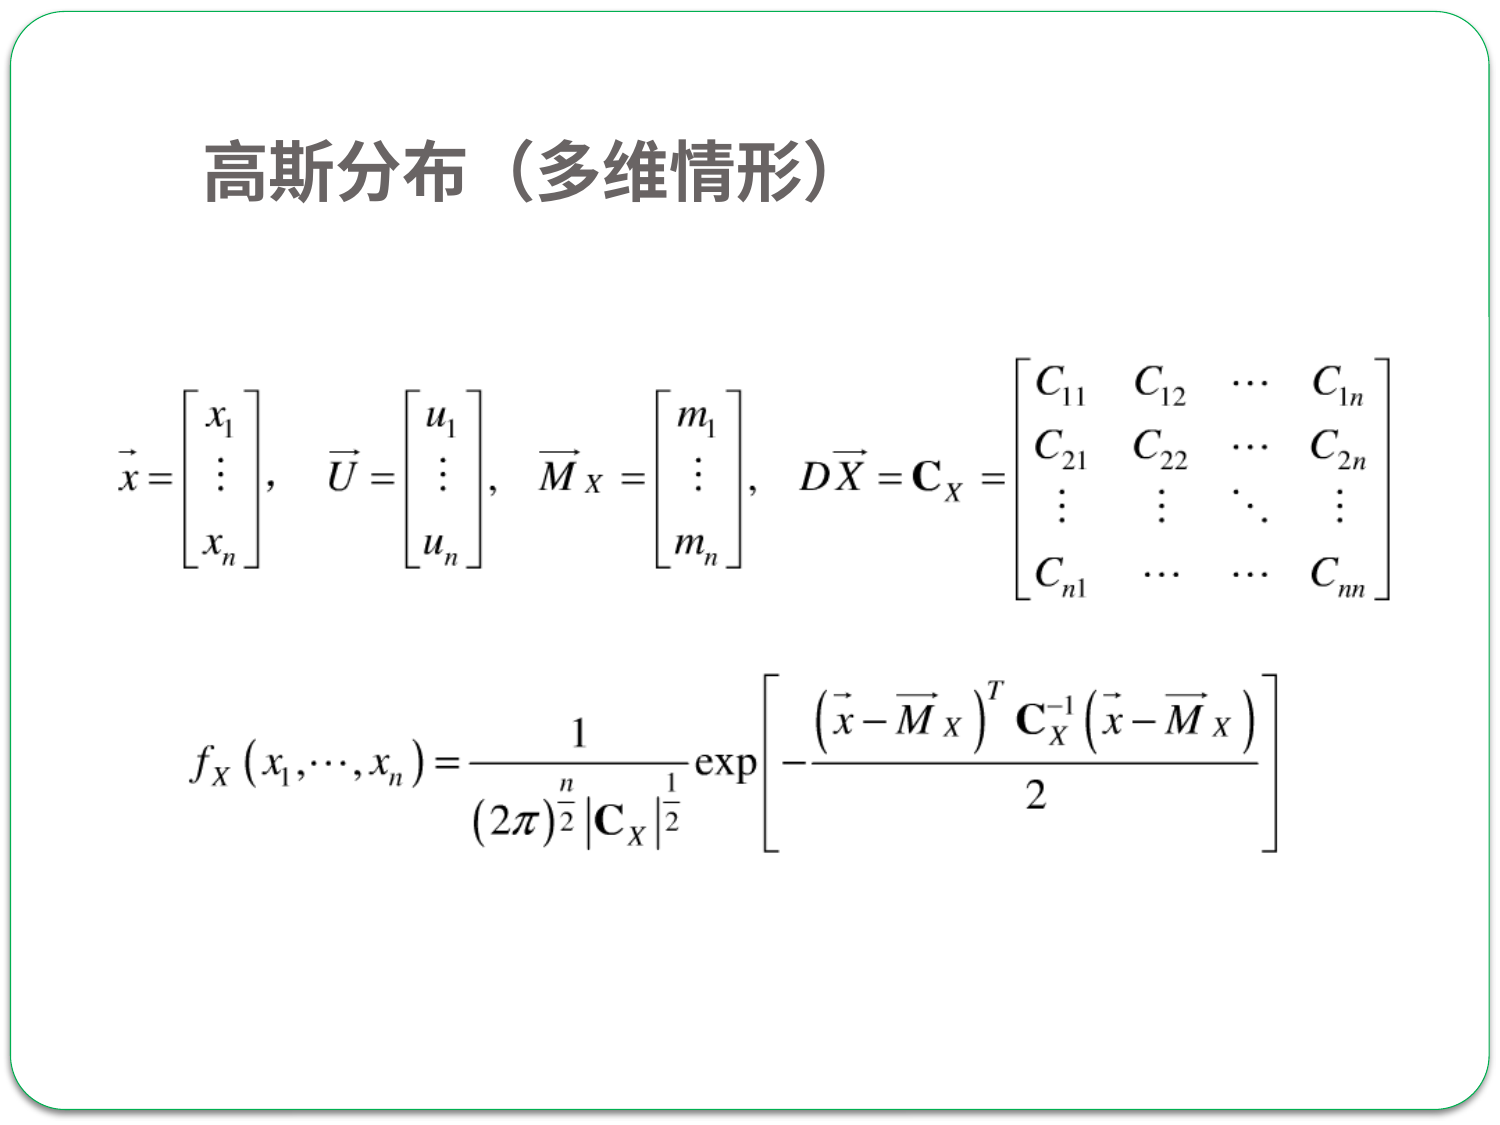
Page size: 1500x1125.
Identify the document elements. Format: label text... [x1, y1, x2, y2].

picture [99, 337, 1405, 876]
title 高斯分布（多维情形） [187, 24, 1500, 225]
